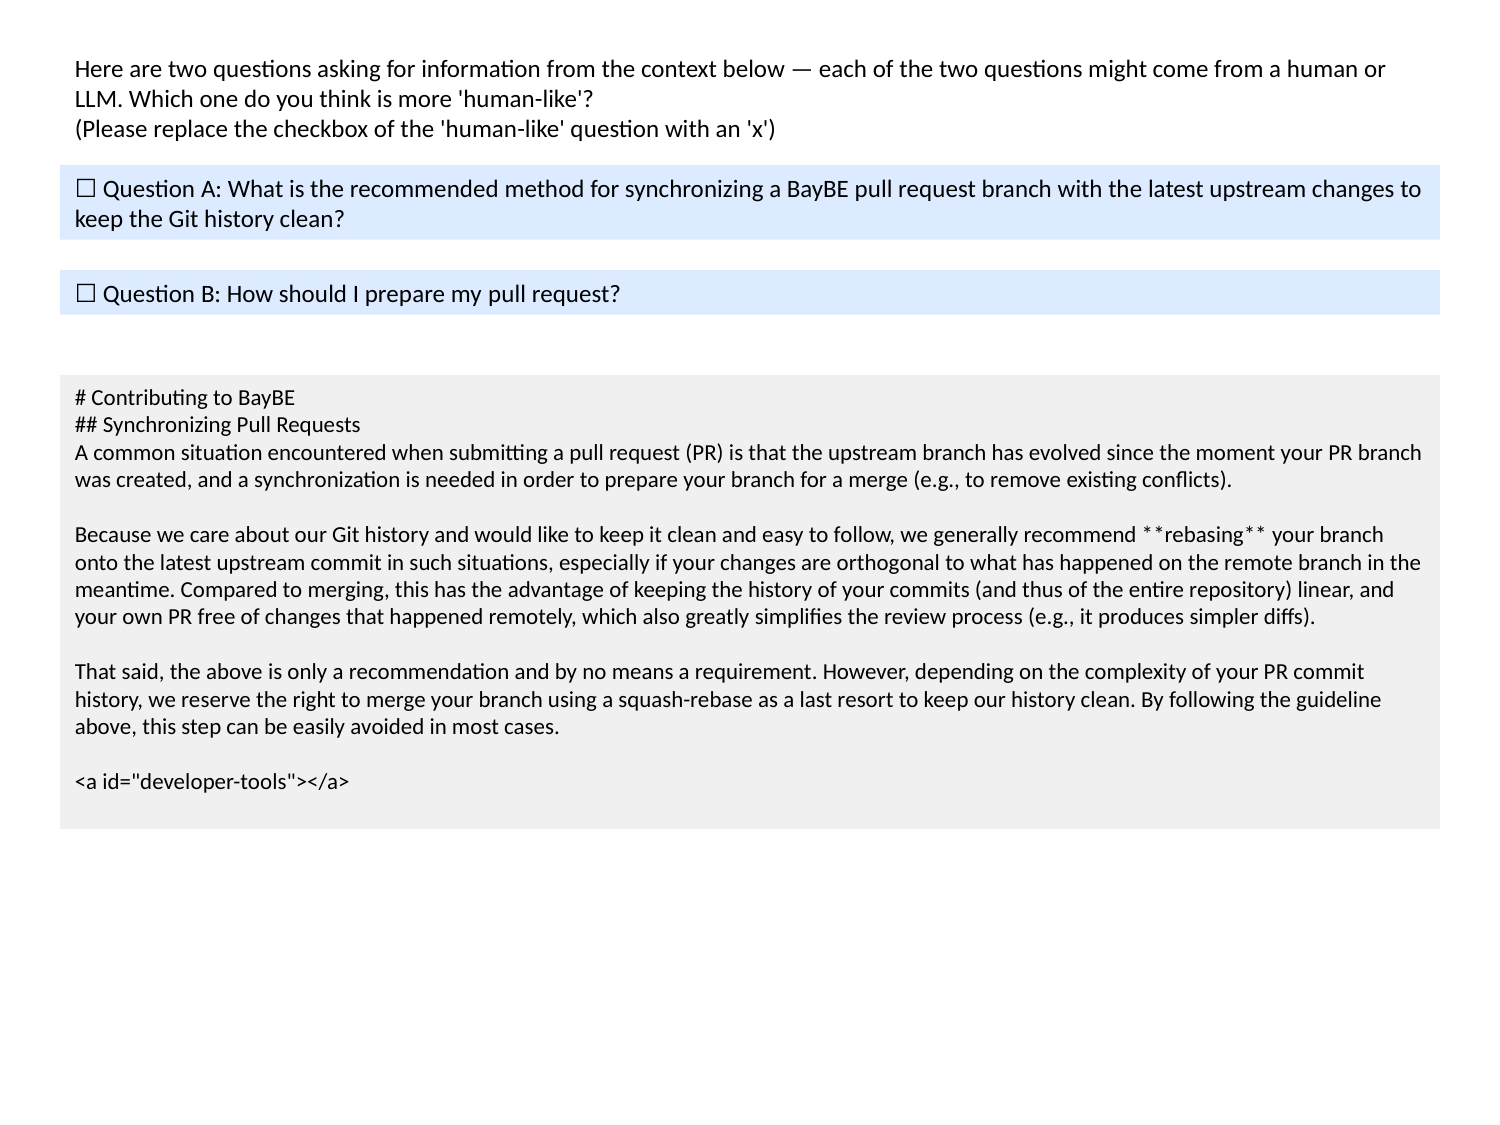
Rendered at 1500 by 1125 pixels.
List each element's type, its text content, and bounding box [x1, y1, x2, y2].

text_box Here are two questions asking for information from the context below — each of the two questions might come from a human or LLM. Which one do you think is more 'human-like'? (Please replace the checkbox of the 'human-like' question with an 'x') [59, 45, 1440, 150]
text_box # Contributing to BayBE ## Synchronizing Pull Requests A common situation encountered when submitting a pull request (PR) is that the upstream branch has evolved since the moment your PR branch was created, and a synchronization is needed in order to prepare your branch for a merge (e.g., to remove existing conflicts). Because we care about our Git history and would like to keep it clean and easy to follow, we generally recommend **rebasing** your branch onto the latest upstream commit in such situations, especially if your changes are orthogonal to what has happened on the remote branch in the meantime. Compared to merging, this has the advantage of keeping the history of your commits (and thus of the entire repository) linear, and your own PR free of changes that happened remotely, which also greatly simplifies the review process (e.g., it produces simpler diffs). That said, the above is only a recommendation and by no means a requirement. However, depending on the complexity of your PR commit history, we reserve the right to merge your branch using a squash-rebase as a last resort to keep our history clean. By following the guideline above, this step can be easily avoided in most cases. <a id="developer-tools"></a> [59, 374, 1440, 830]
text_box ☐ Question B: How should I prepare my pull request? [59, 270, 1440, 315]
text_box ☐ Question A: What is the recommended method for synchronizing a BayBE pull request branch with the latest upstream changes to keep the Git history clean? [59, 164, 1440, 240]
